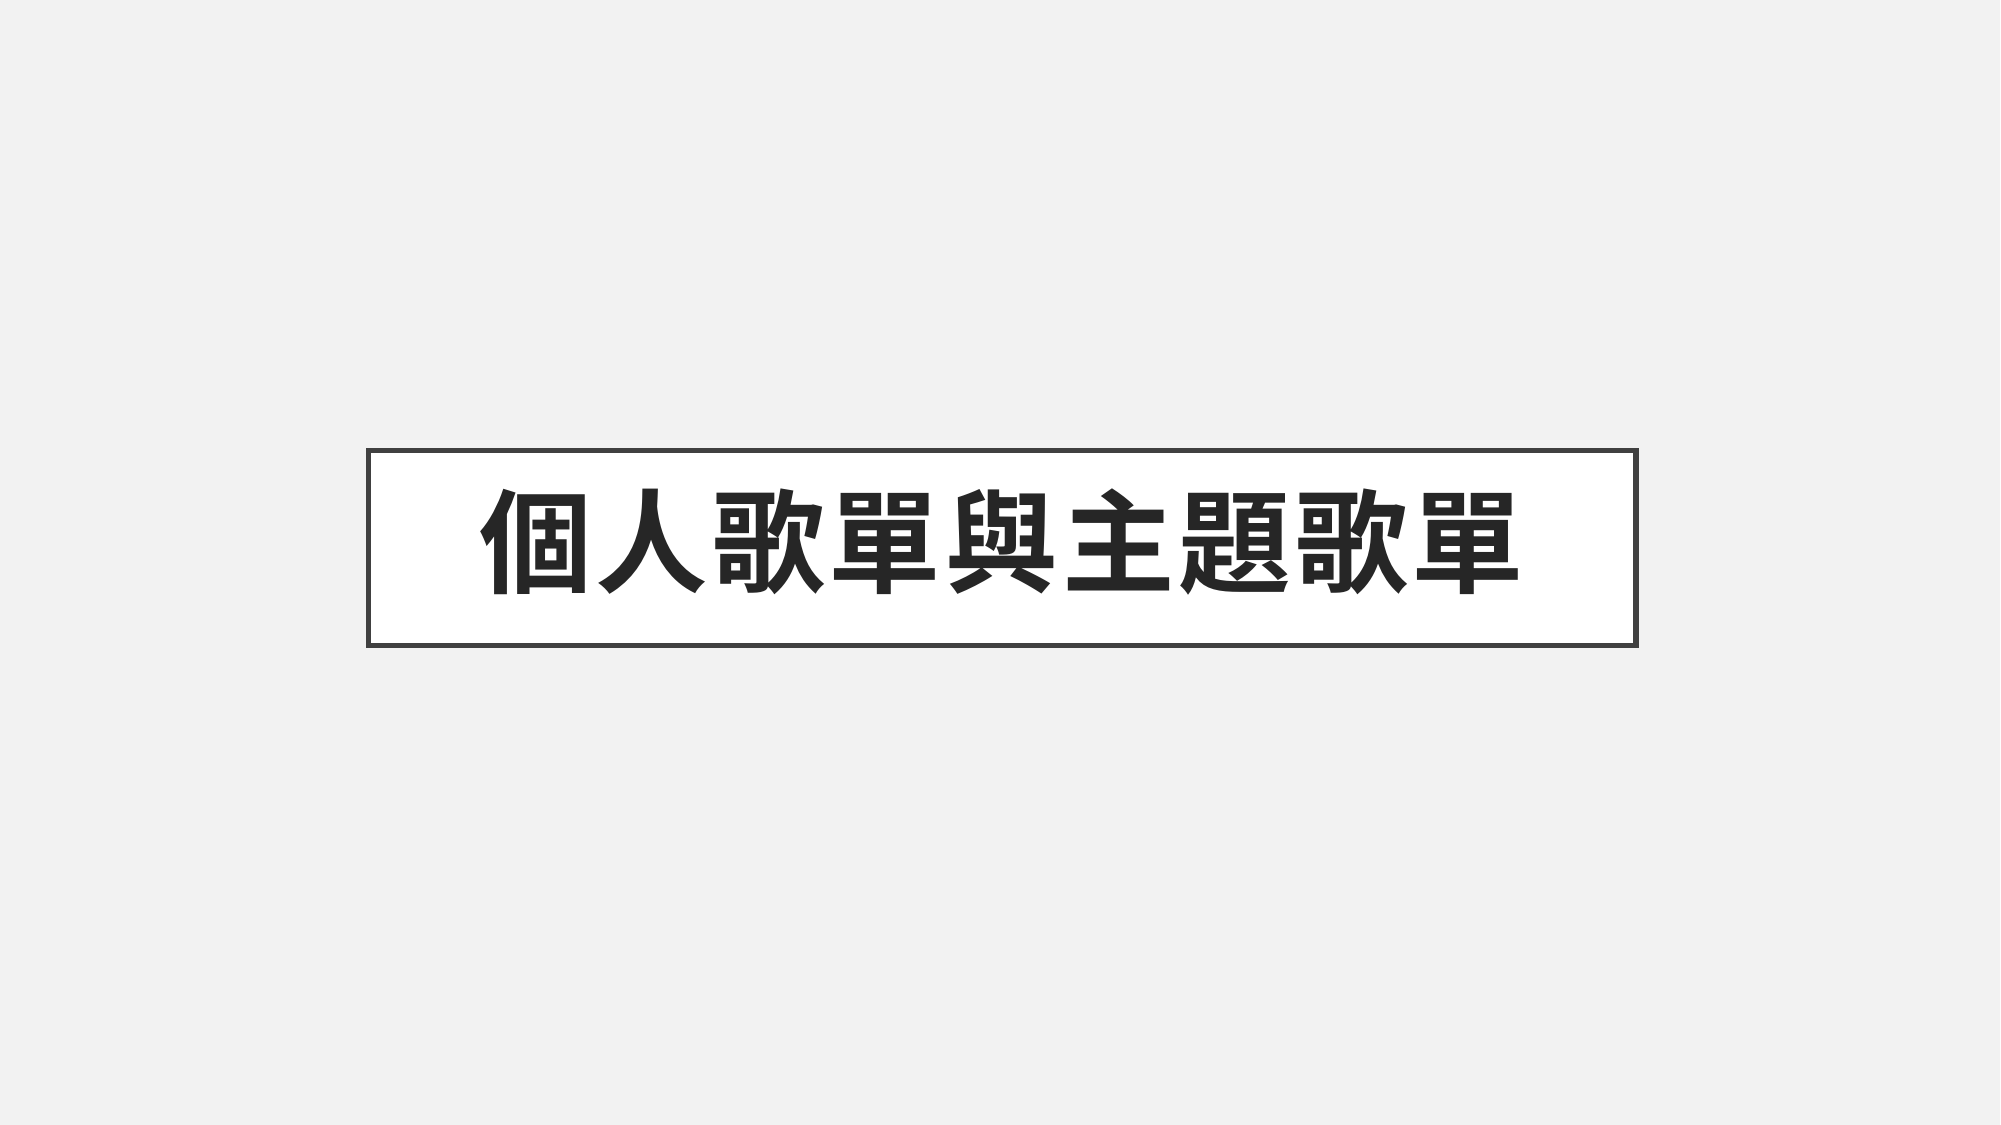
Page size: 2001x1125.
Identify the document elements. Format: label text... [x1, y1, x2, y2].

title 個人歌單與主題歌單 [366, 448, 1639, 648]
